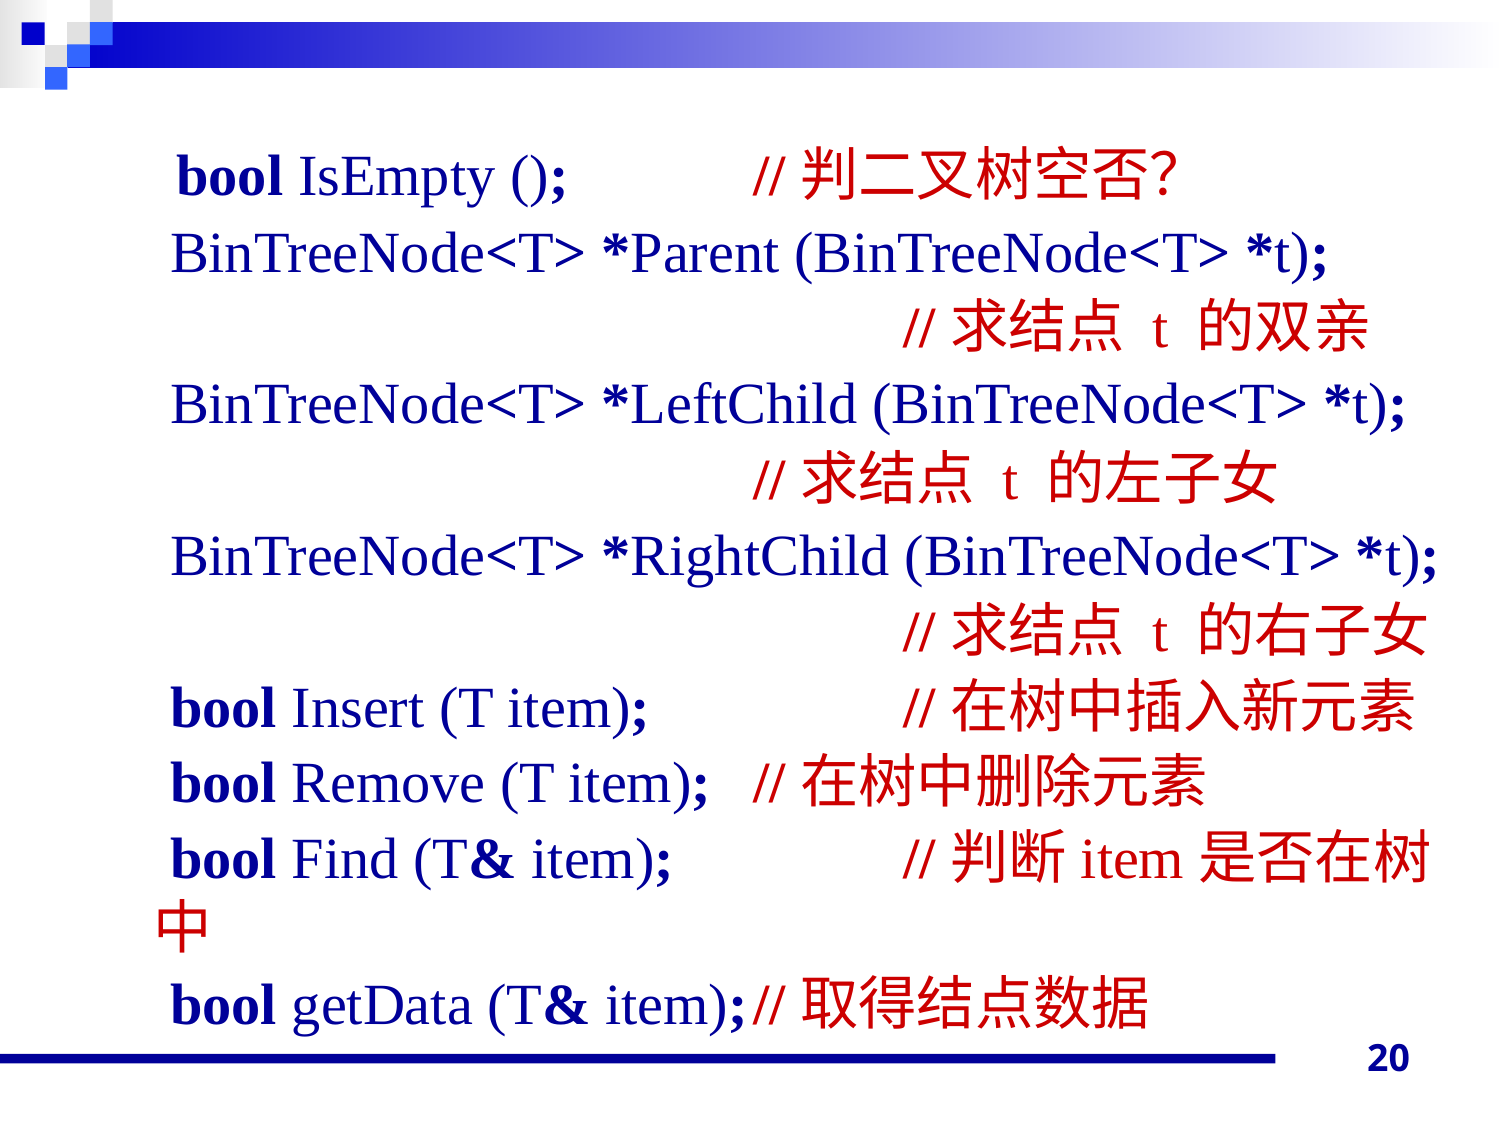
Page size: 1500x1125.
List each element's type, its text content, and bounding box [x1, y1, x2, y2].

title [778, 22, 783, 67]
list bool IsEmpty (); //判二叉树空否？ BinTreeNode<T> *Parent (BinTreeNode<T> *t); //求结点 t 的双亲 BinTreeNode<T> *LeftChild (BinTreeNode<T> *t); //求结点 t 的左子女 BinTreeNode<T> *RightChild (BinTreeNode<T> *t); //求结点 t 的右子女 bool Insert (T item); //在树中插入新元素 bool Remove (T item); //在树中删除元素 bool Find (T& item); //判断item是否在树中 bool getData (T& item); //取得结点数据 [82, 125, 1459, 1041]
text_box J [694, 22, 698, 67]
slide_number 20 [1074, 1041, 1425, 1093]
text_box  1 B 0 [666, 22, 670, 67]
